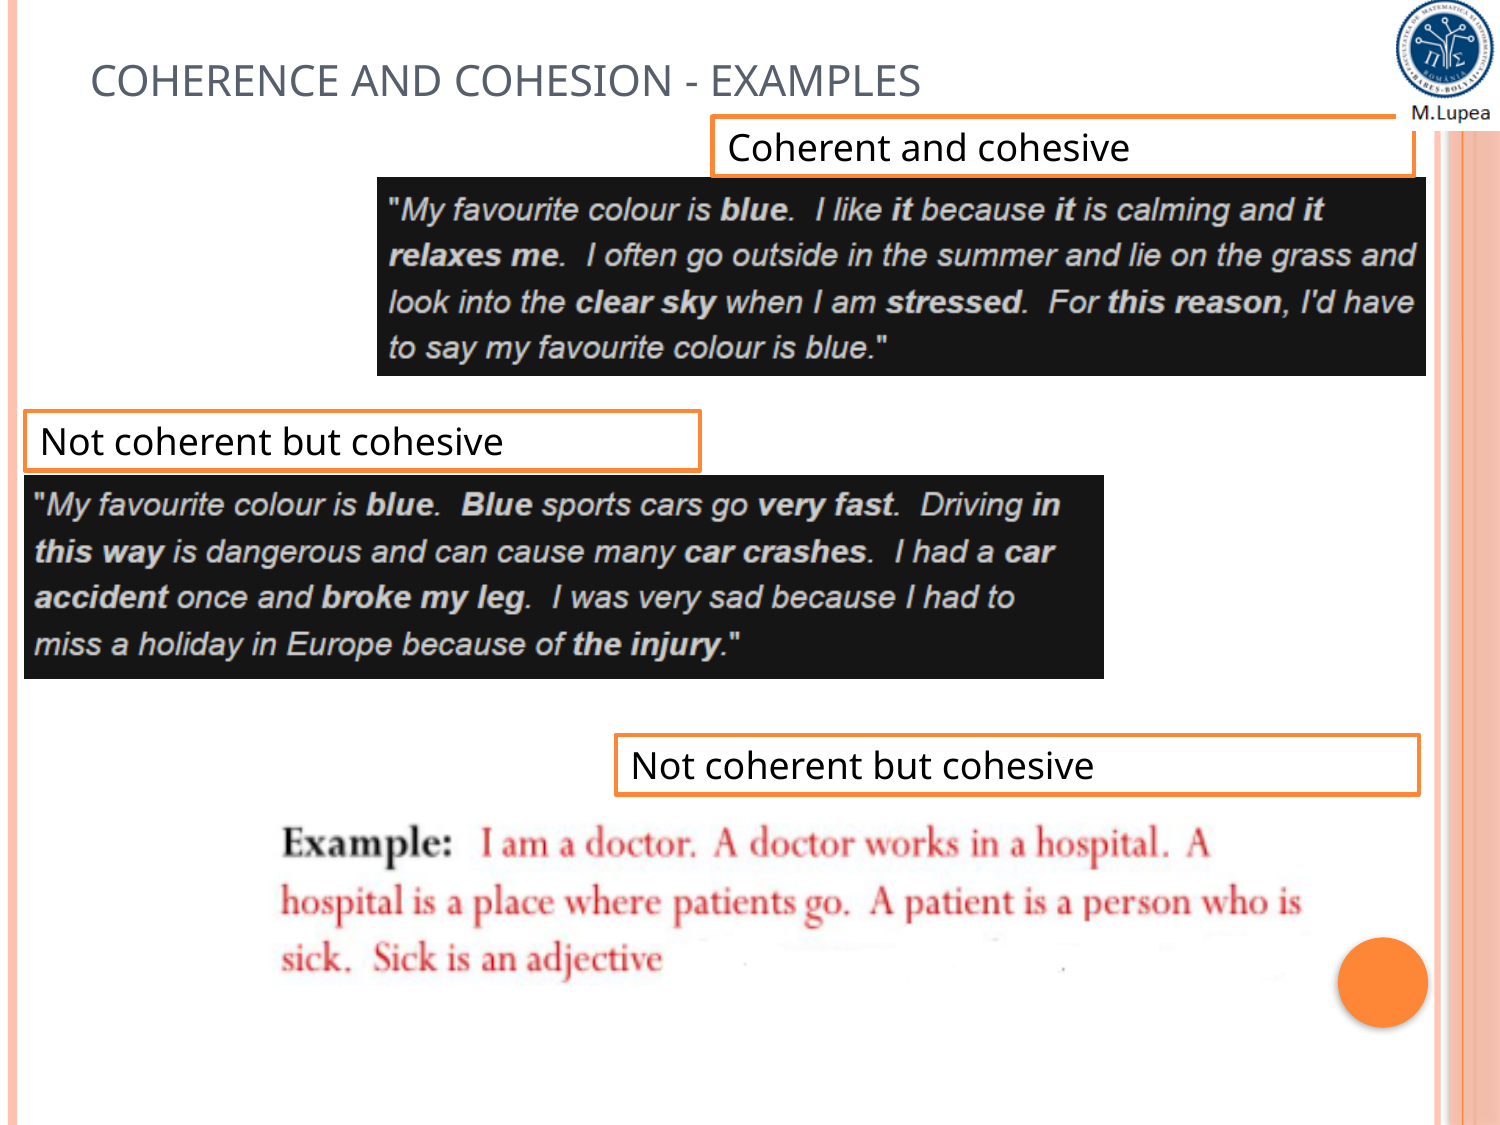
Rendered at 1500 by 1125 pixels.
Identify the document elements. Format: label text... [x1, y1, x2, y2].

picture [261, 788, 1312, 986]
picture [376, 176, 1427, 377]
picture [1395, 0, 1500, 131]
text_box Not coherent but cohesive [23, 409, 702, 473]
picture [24, 474, 1104, 680]
title Coherence and Cohesion - examples [75, 45, 1300, 113]
text_box Not coherent but cohesive [614, 733, 1421, 797]
text_box Coherent and cohesive [710, 114, 1416, 174]
